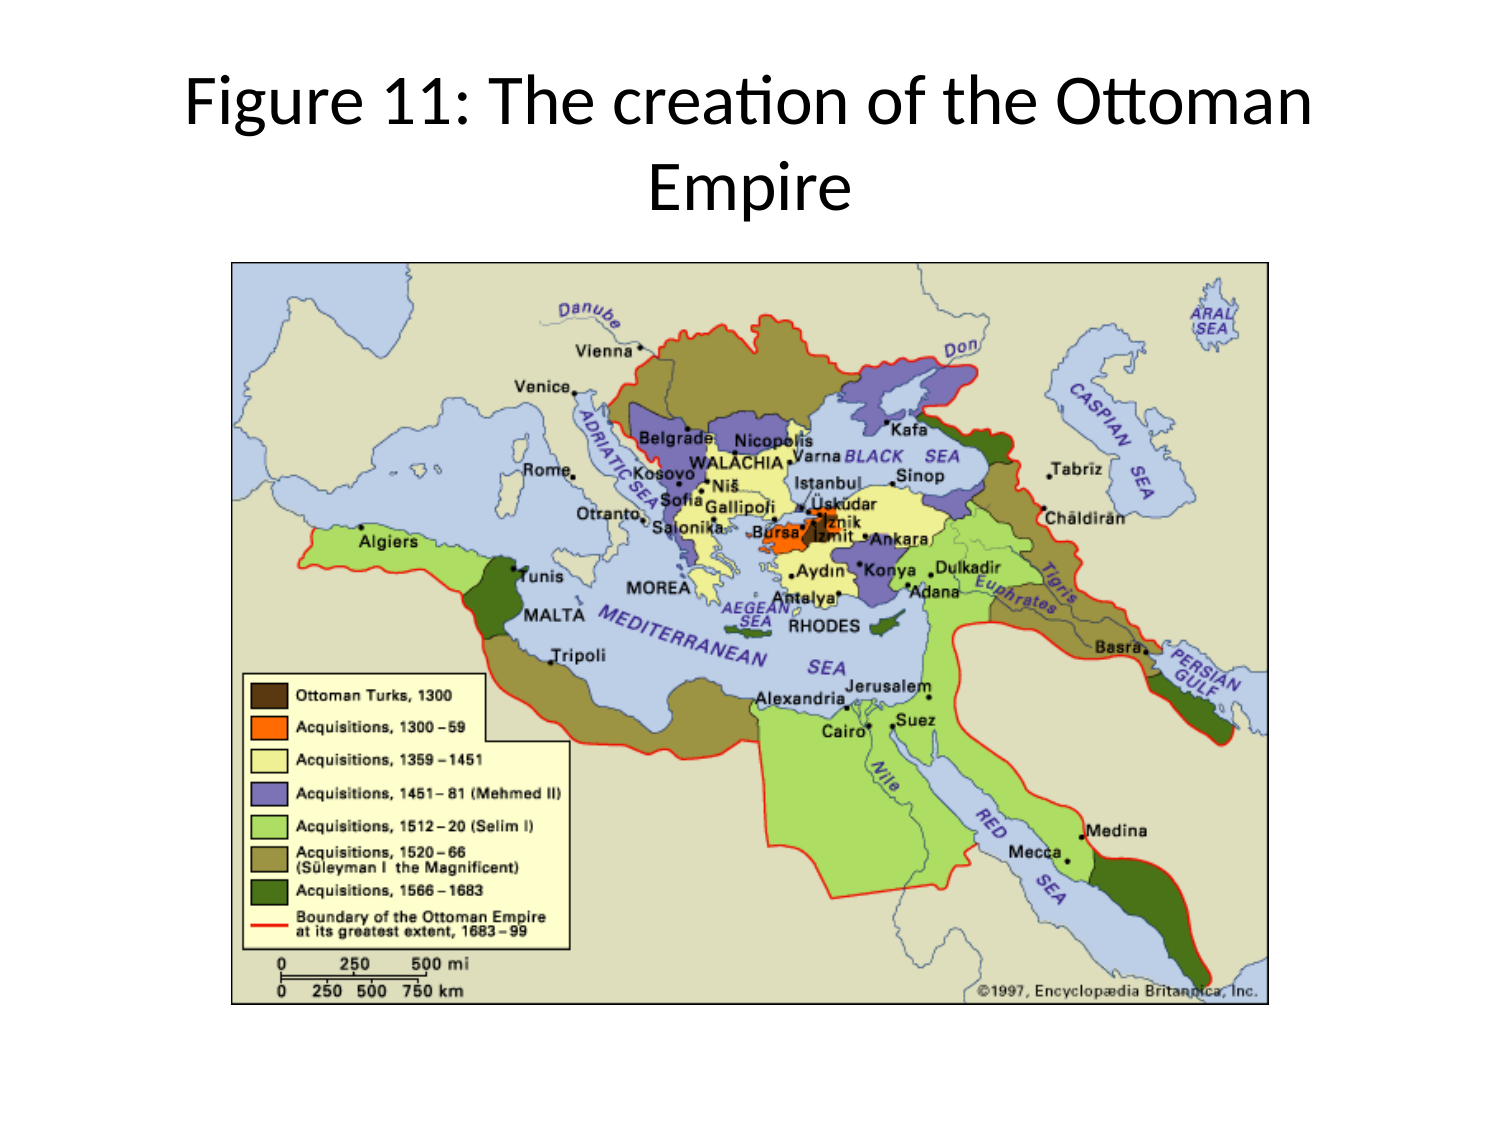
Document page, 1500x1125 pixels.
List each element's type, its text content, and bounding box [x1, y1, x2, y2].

title Figure 11: The creation of the Ottoman Empire [75, 45, 1425, 233]
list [74, 262, 1426, 1006]
